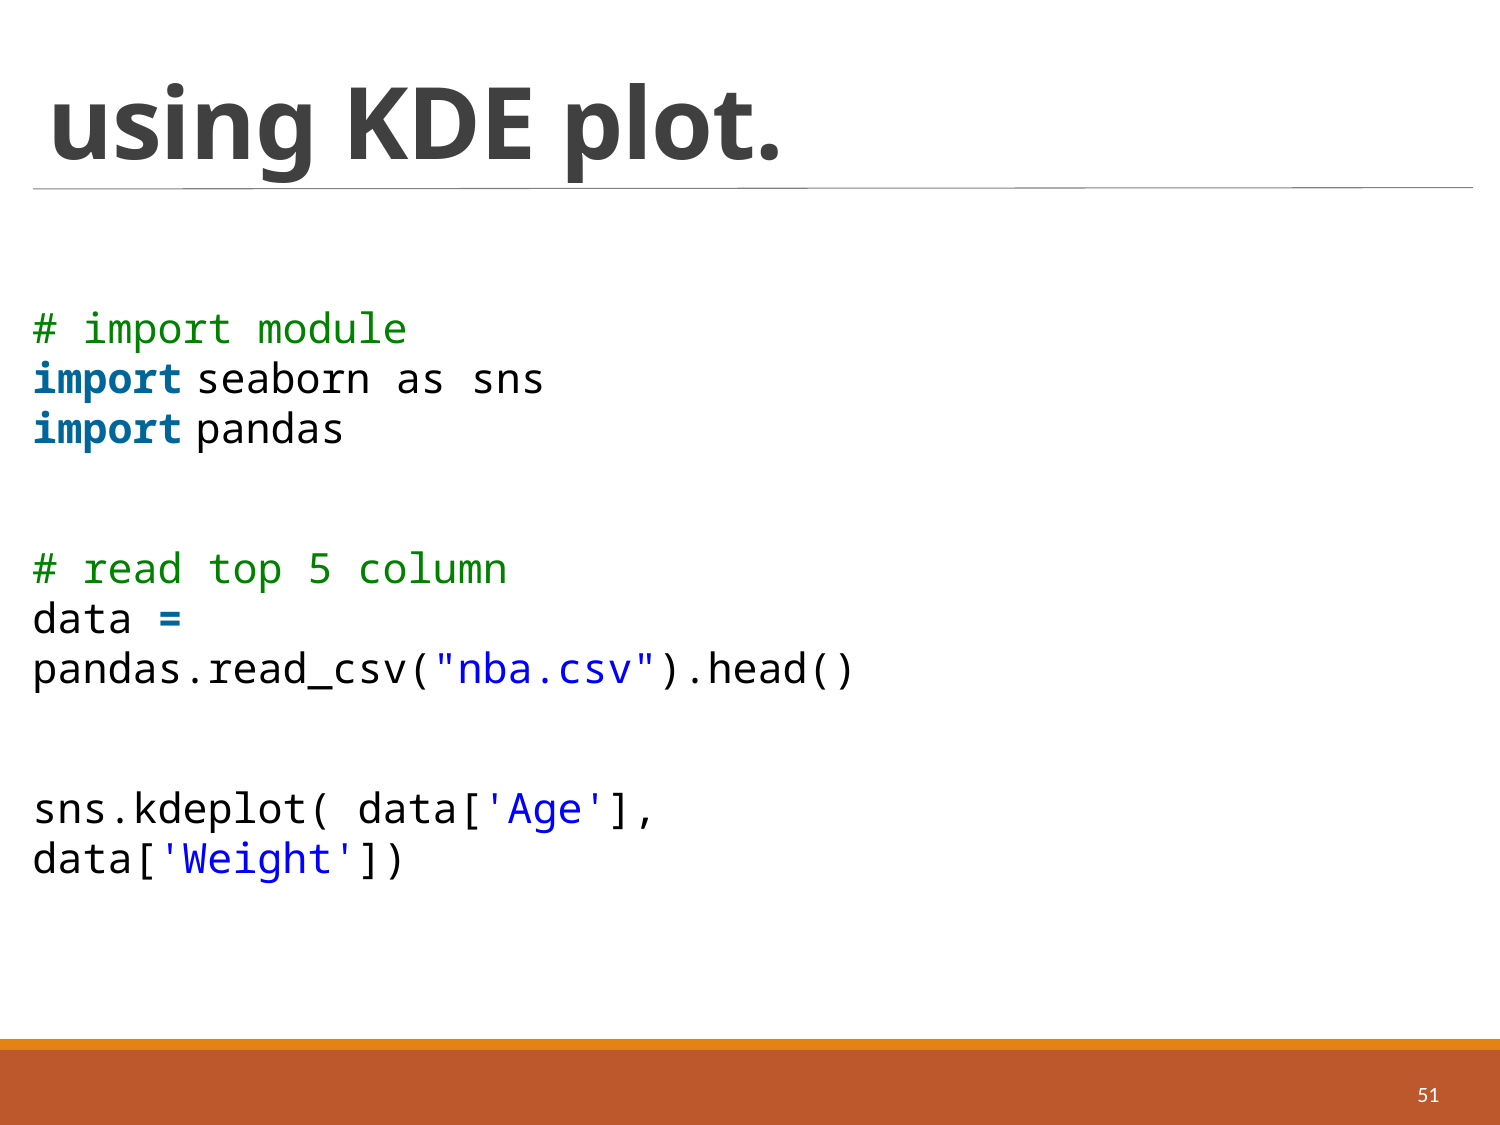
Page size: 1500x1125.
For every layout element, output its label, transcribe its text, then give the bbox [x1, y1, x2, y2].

list # import module import seaborn as sns import pandas # read top 5 column data = pandas.read_csv("nba.csv").head() sns.kdeplot( data['Age'], data['Weight']) [32, 272, 982, 911]
title using KDE plot. [32, 37, 1473, 188]
